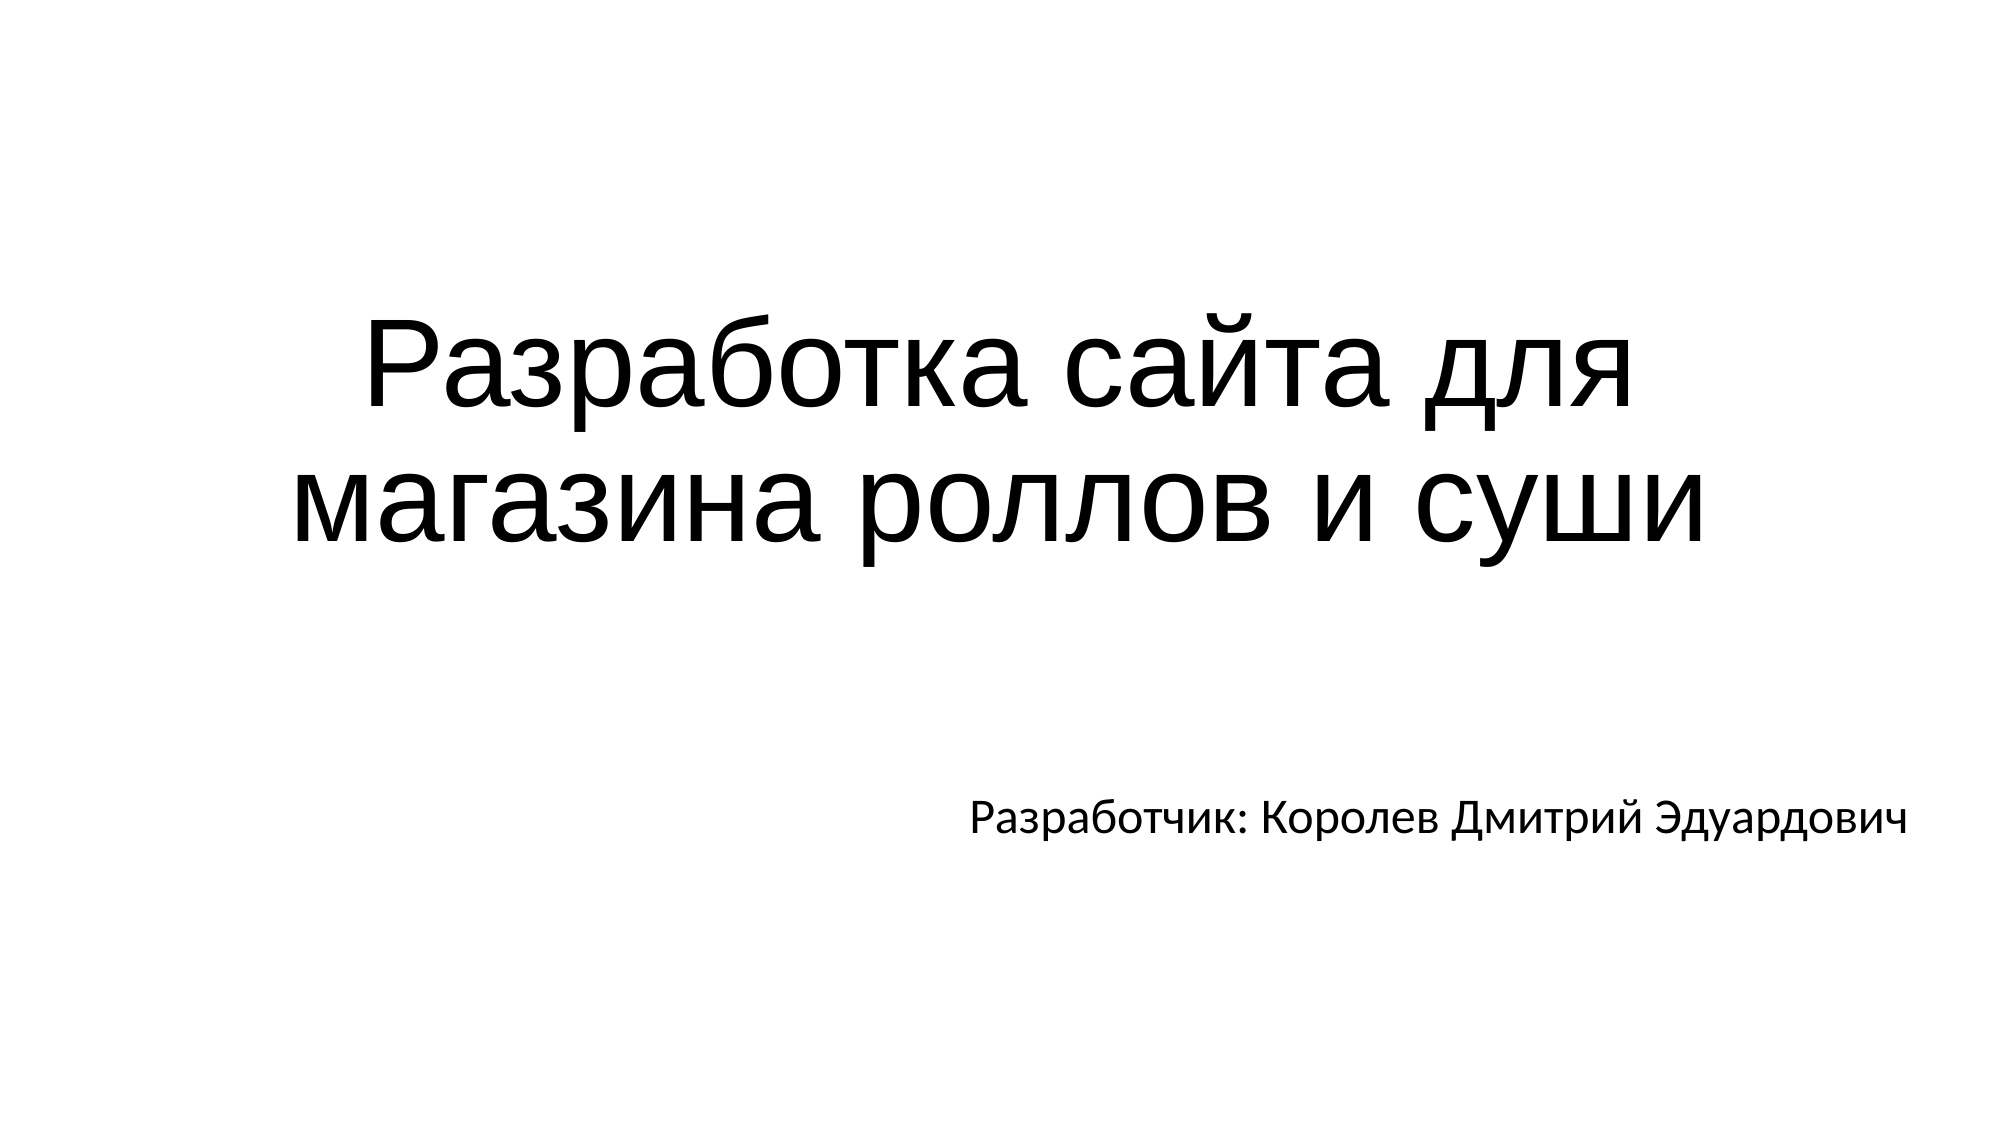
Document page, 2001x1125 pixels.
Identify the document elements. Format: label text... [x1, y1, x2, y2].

title Разработка cайта для магазина роллов и суши [249, 184, 1750, 576]
subtitle Разработчик: Королев Дмитрий Эдуардович [923, 782, 1955, 904]
